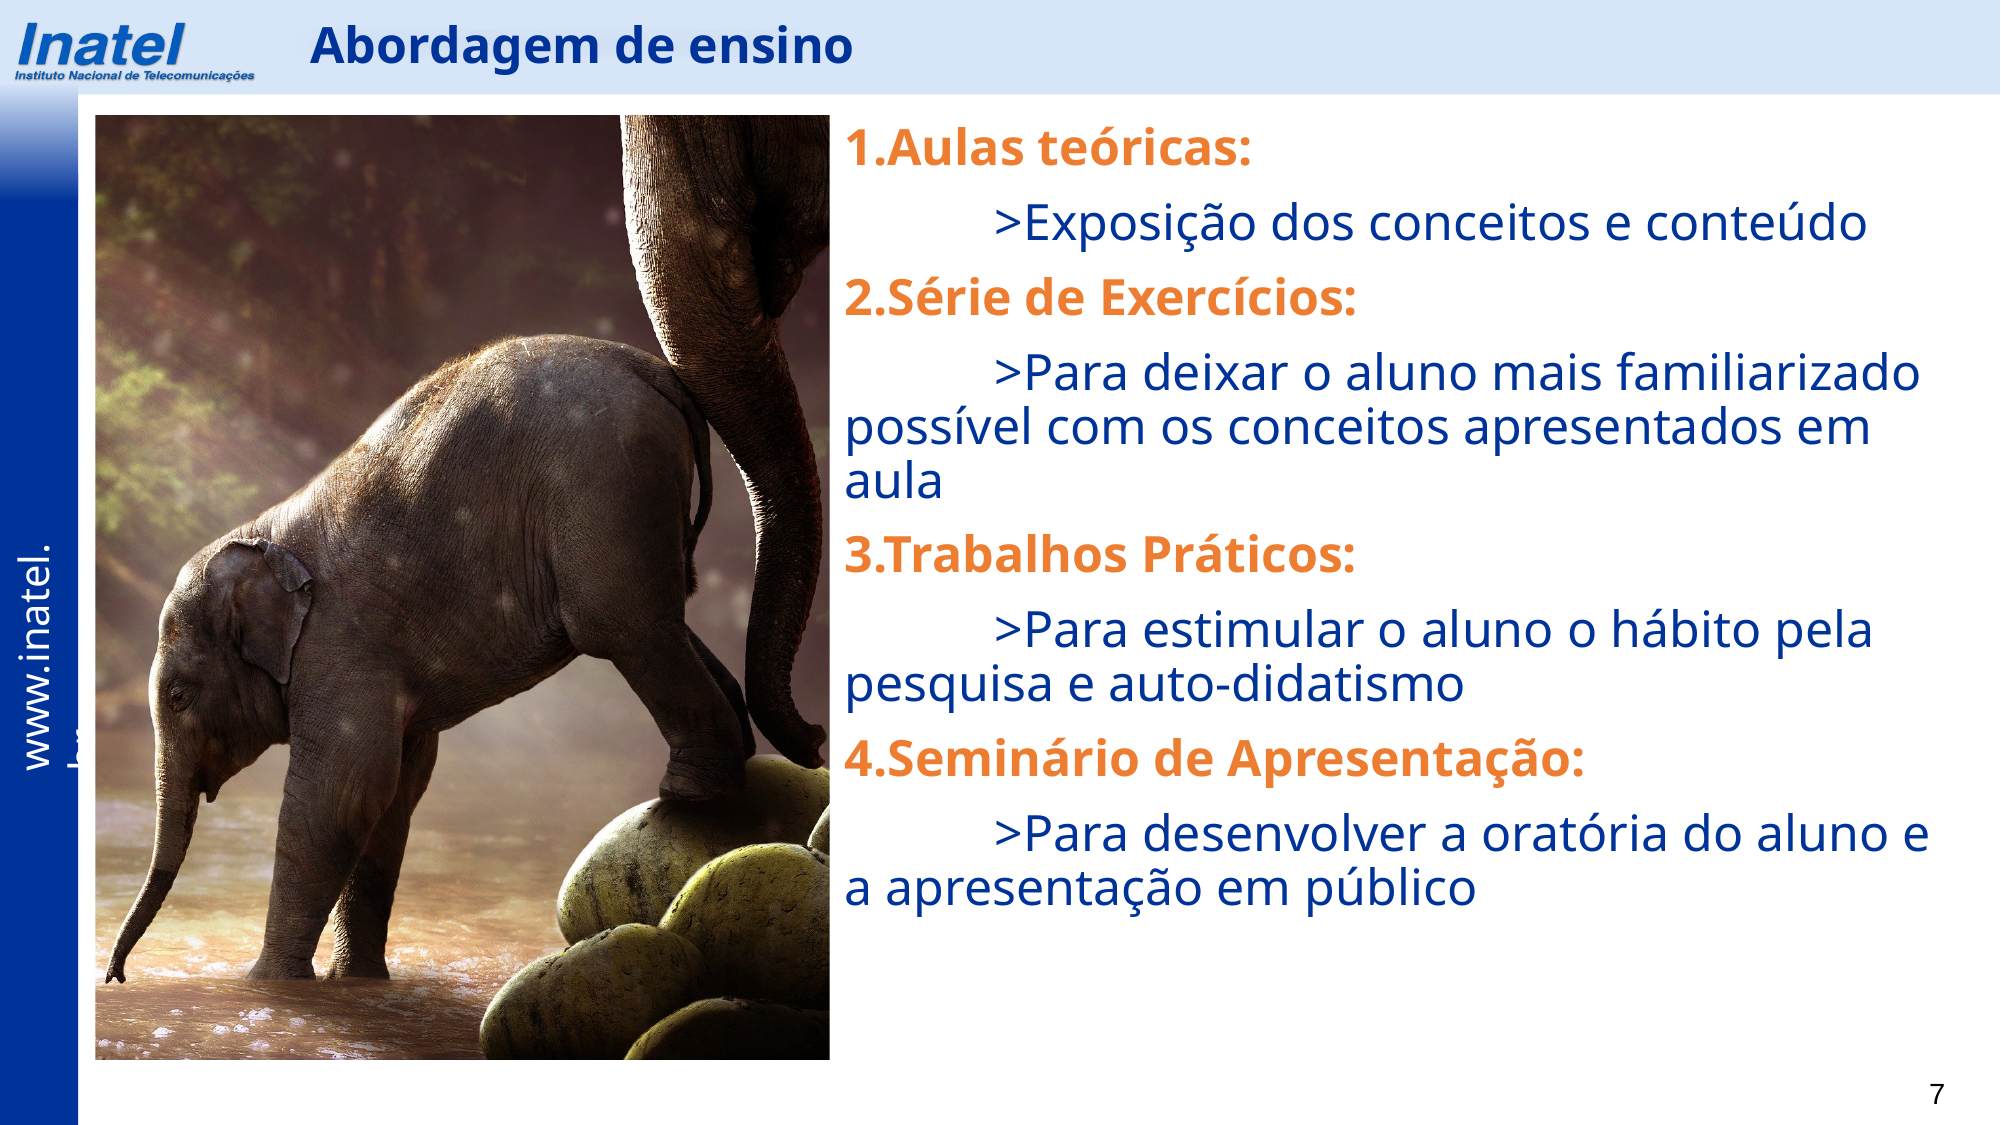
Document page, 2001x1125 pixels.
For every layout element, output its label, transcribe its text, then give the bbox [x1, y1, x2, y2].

text_box 1.Aulas teóricas: >Exposição dos conceitos e conteúdo 2.Série de Exercícios: >Para deixar o aluno mais familiarizado possível com os conceitos apresentados em aula 3.Trabalhos Práticos: >Para estimular o aluno o hábito pela pesquisa e auto-didatismo 4.Seminário de Apresentação: >Para desenvolver a oratória do aluno e a apresentação em público [829, 114, 1986, 1061]
picture [12, 20, 258, 85]
text_box Abordagem de ensino [295, 0, 2000, 96]
picture [95, 114, 830, 1060]
